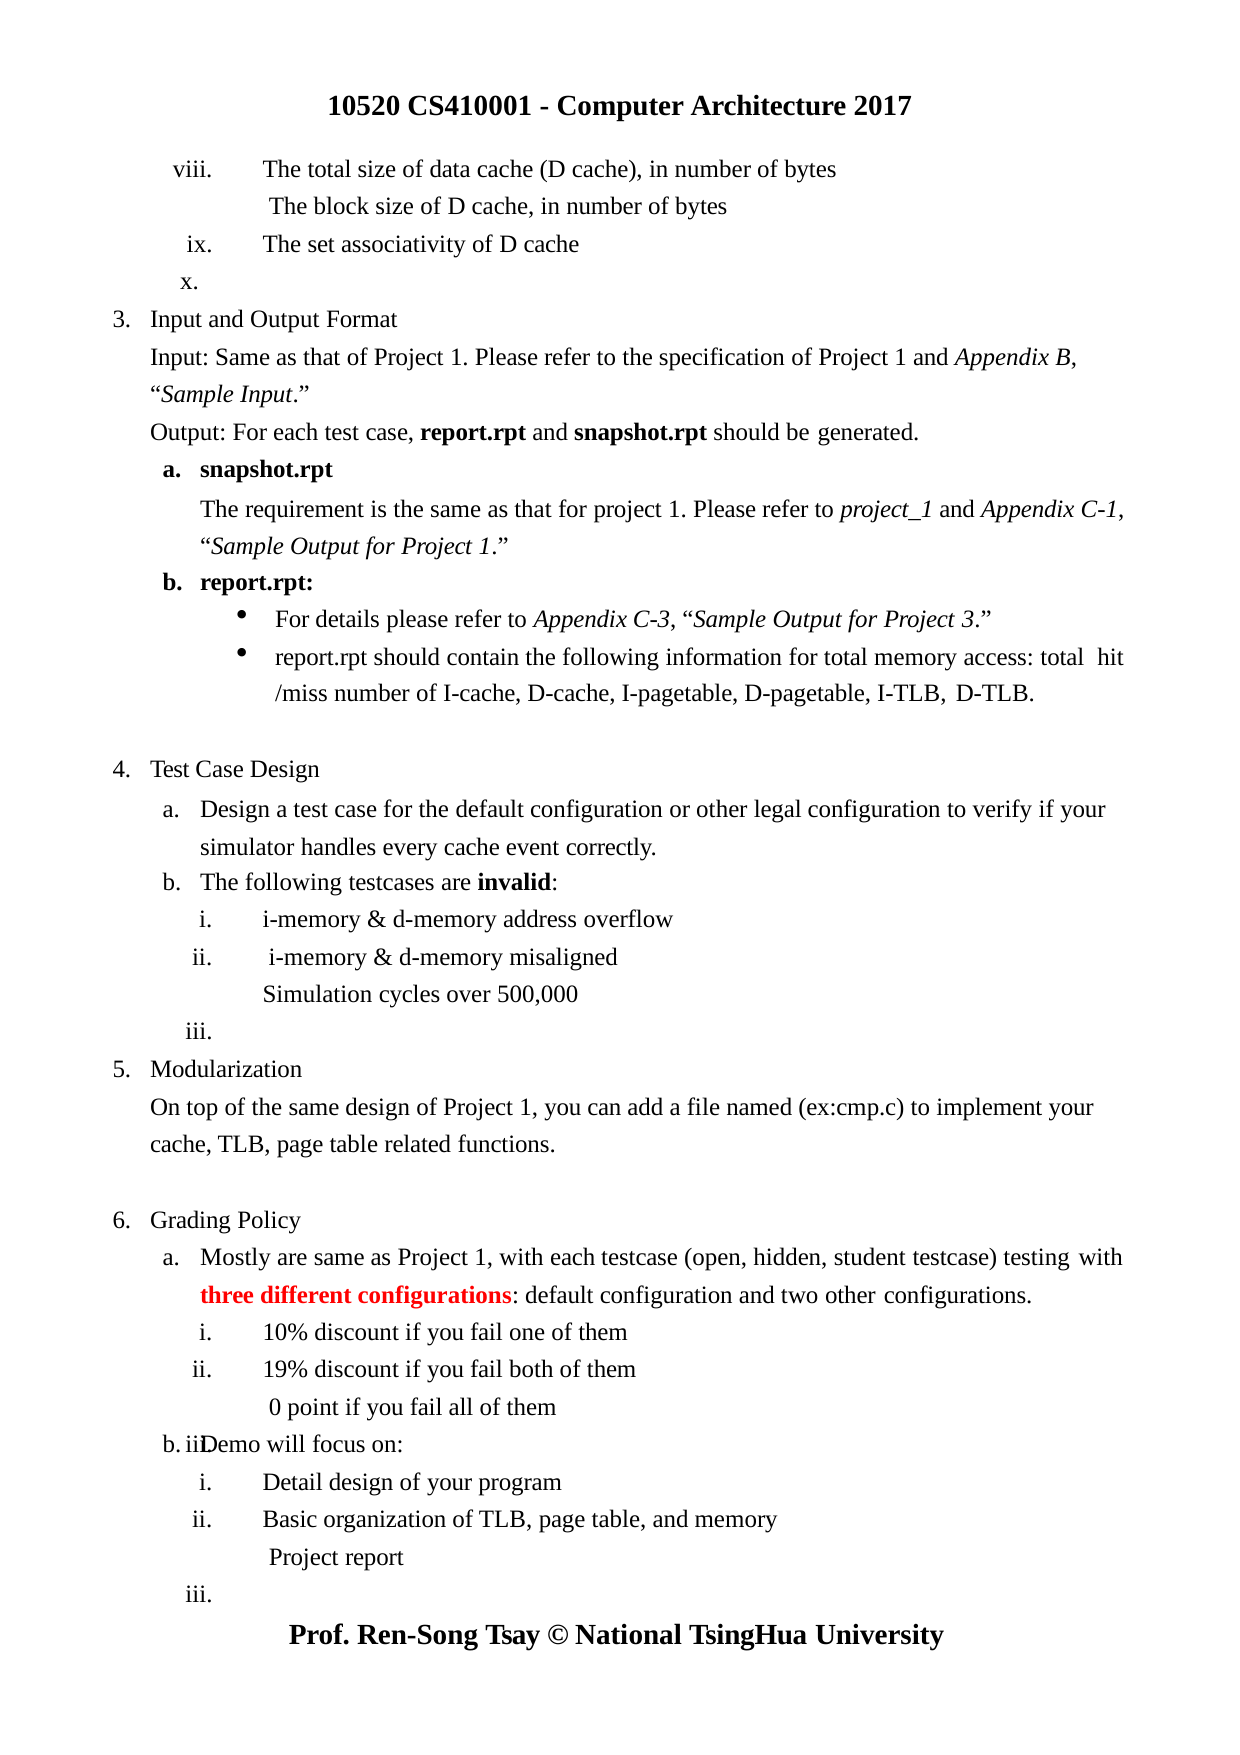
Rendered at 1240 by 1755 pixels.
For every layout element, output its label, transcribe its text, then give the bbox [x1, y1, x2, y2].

text_box 10% discount if you fail one of them 19% discount if you fail both of them 0 point if you fail all of them [260, 1307, 641, 1420]
text_box b. Demo will focus on: [160, 1427, 407, 1458]
text_box i. ii. iii. [183, 1315, 215, 1427]
text_box The total size of data cache (D cache), in number of bytes The block size of D cache, in number of bytes The set associativity of D cache [260, 144, 842, 258]
text_box i. ii. iii. [183, 902, 215, 1045]
text_box Input and Output Format Input: Same as that of Project 1. Please refer to the specification of Project 1 and Appendix B, “Sample Input.” Output: For each test case, report.rpt and snapshot.rpt should be generated. snapshot.rpt The requirement is the same as that for project 1. Please refer to project_1 and Appendix C-1, “Sample Output for Project 1.” report.rpt: For details please refer to Appendix C-3, “Sample Output for Project 3.” report.rpt should contain the following information for total memory access: total hit /miss number of I-cache, D-cache, I-pagetable, D-pagetable, I-TLB, D-TLB. Test Case Design Design a test case for the default configuration or other legal configuration to verify if your simulator handles every cache event correctly. The following testcases are invalid: [110, 302, 1136, 896]
text_box viii. ix. x. [170, 145, 216, 295]
text_box i. ii. iii. [183, 1465, 215, 1608]
text_box Detail design of your program Basic organization of TLB, page table, and memory Project report [260, 1465, 784, 1570]
text_box i-memory & d-memory address overflow i-memory & d-memory misaligned Simulation cycles over 500,000 [260, 895, 677, 1008]
footer Prof. Ren-Song Tsay © National TsingHua University [286, 1618, 954, 1755]
text_box 10520 CS410001 - Computer Architecture 2017 [325, 86, 916, 122]
text_box Modularization On top of the same design of Project 1, you can add a file named (ex:cmp.c) to implement your cache, TLB, page table related functions. Grading Policy Mostly are same as Project 1, with each testcase (open, hidden, student testcase) testing with three different configurations: default configuration and two other configurations. [110, 1052, 1130, 1309]
